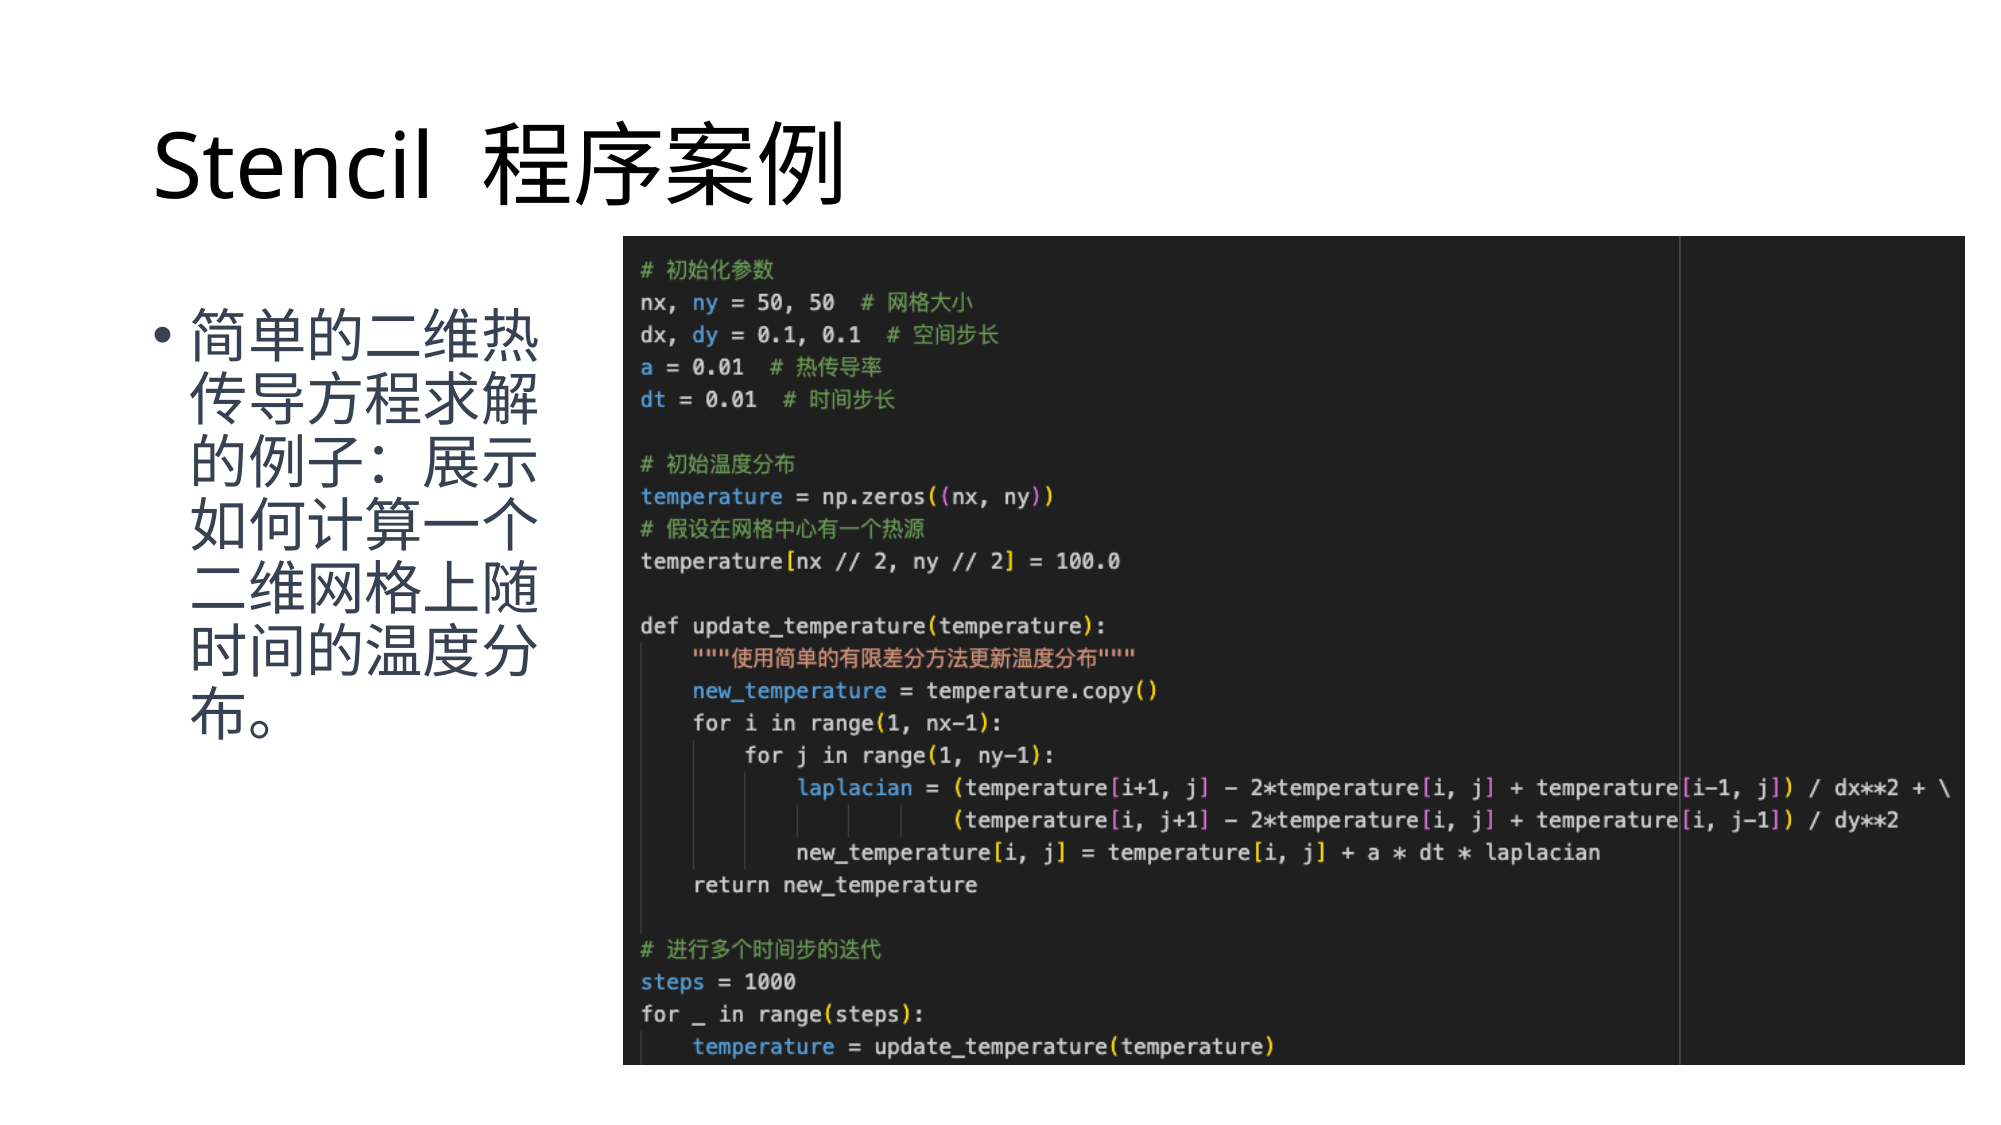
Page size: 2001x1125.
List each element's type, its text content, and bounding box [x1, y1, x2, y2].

list 简单的二维热传导方程求解的例子：展示如何计算一个二维网格上随时间的温度分布。 [137, 299, 604, 1014]
picture [623, 236, 1965, 1066]
title Stencil 程序案例 [137, 59, 1863, 278]
